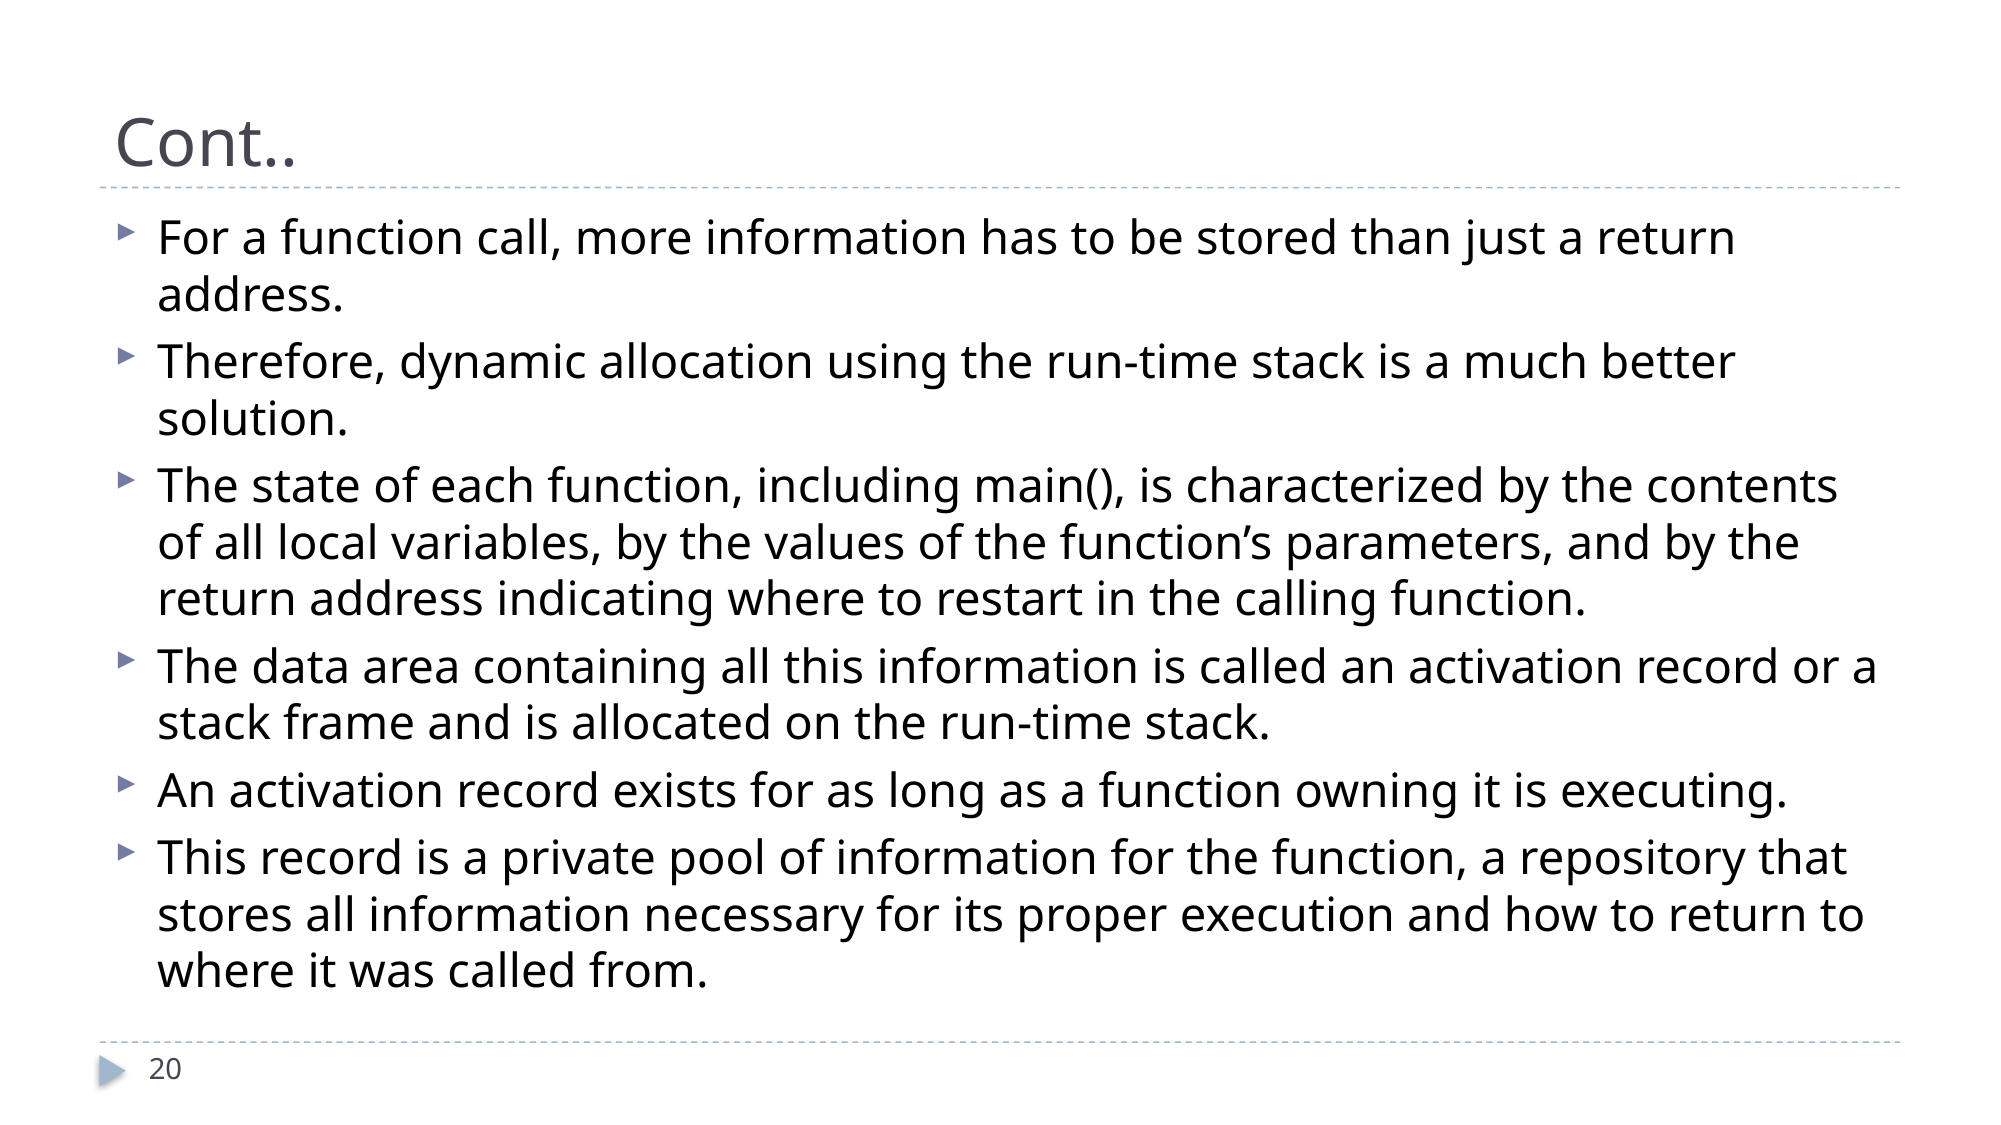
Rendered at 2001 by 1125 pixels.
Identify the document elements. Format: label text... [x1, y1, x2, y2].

slide_number 20 [133, 1042, 568, 1103]
title Cont.. [99, 24, 1900, 188]
list For a function call, more information has to be stored than just a return address. Therefore, dynamic allocation using the run-time stack is a much better solution. The state of each function, including main(), is characterized by the contents of all local variables, by the values of the function’s parameters, and by the return address indicating where to restart in the calling function. The data area containing all this information is called an activation record or a stack frame and is allocated on the run-time stack. An activation record exists for as long as a function owning it is executing. This record is a private pool of information for the function, a repository that stores all information necessary for its proper execution and how to return to where it was called from. [99, 200, 1900, 1010]
